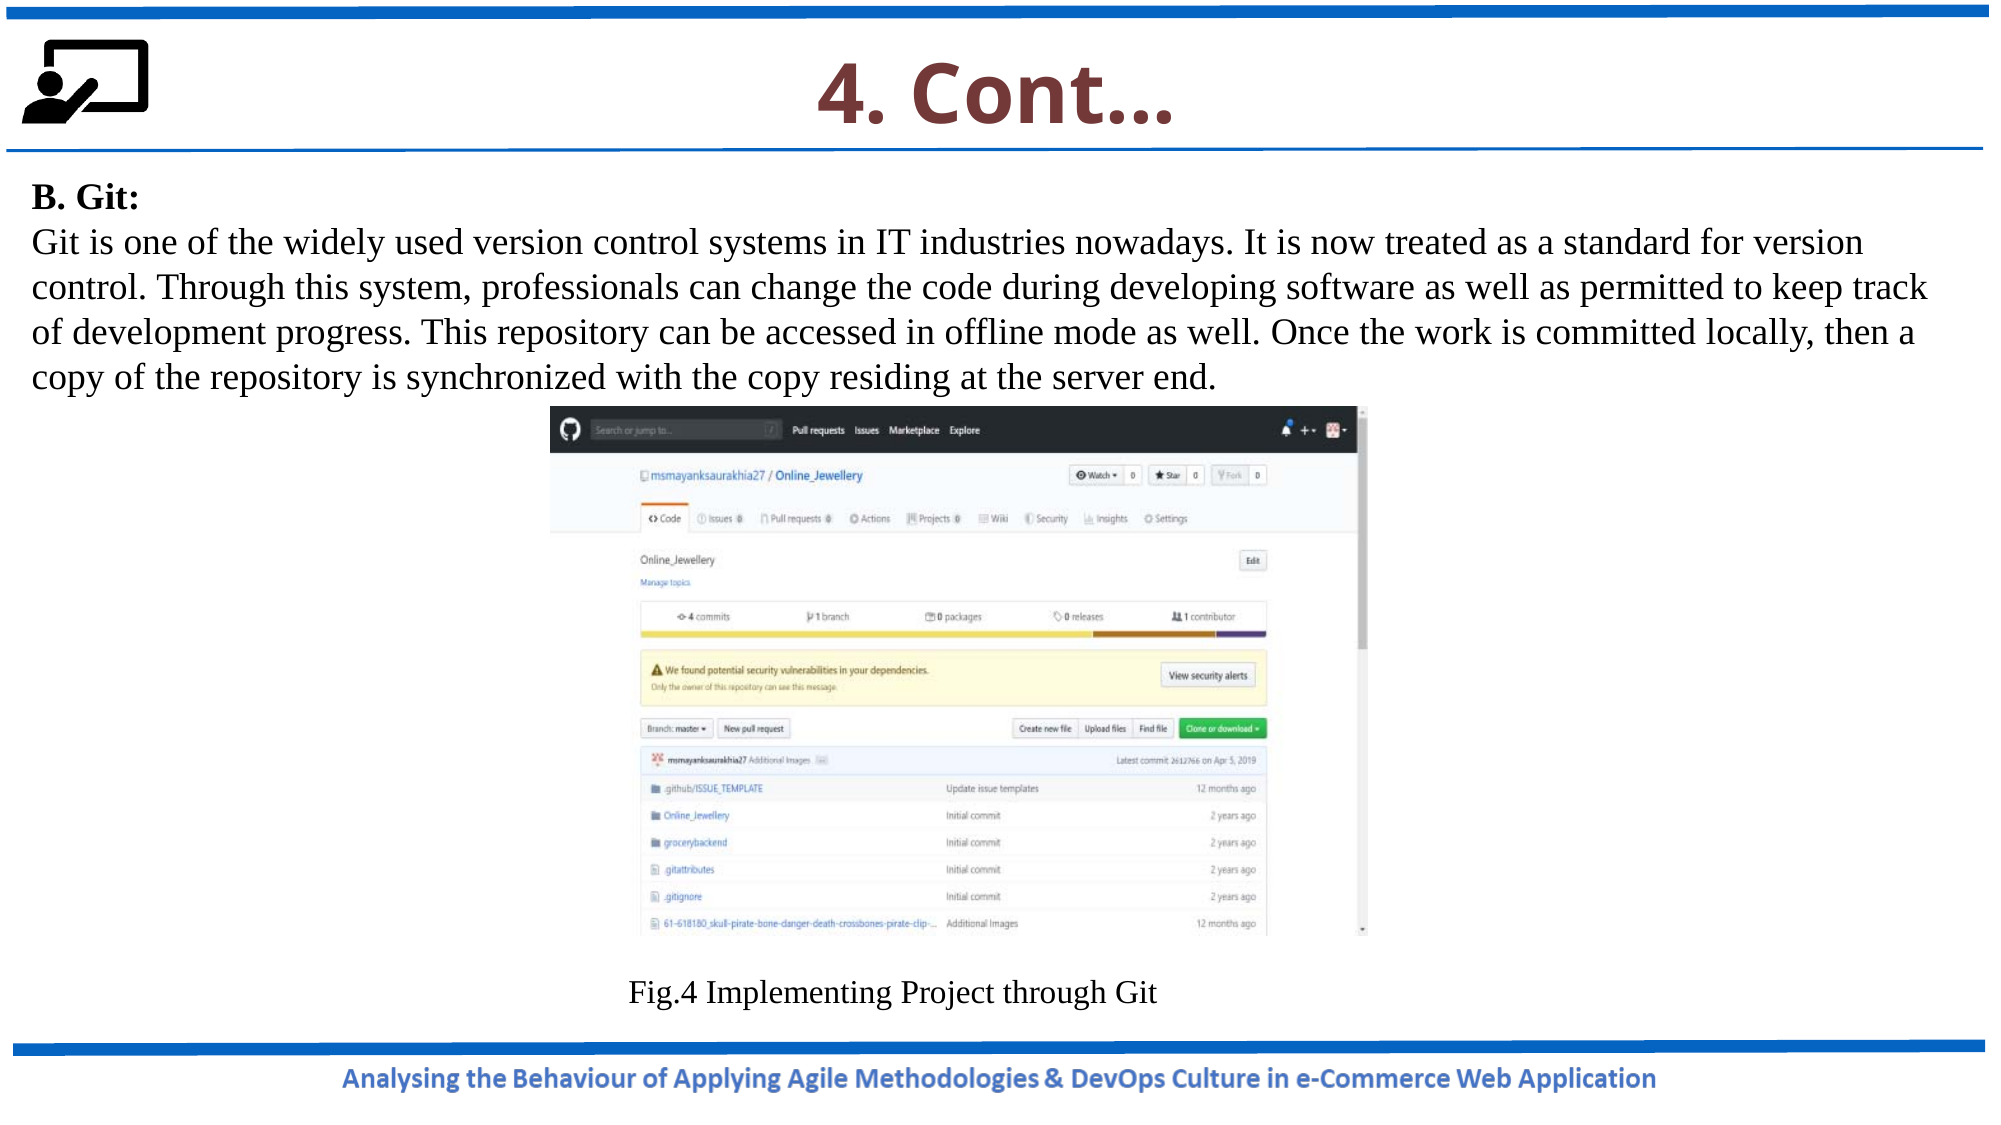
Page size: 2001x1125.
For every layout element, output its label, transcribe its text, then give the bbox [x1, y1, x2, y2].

text_box B. Git: Git is one of the widely used version control systems in IT industries nowadays. It is now treated as a standard for version control. Through this system, professionals can change the code during developing software as well as permitted to keep track of development progress. This repository can be accessed in offline mode as well. Once the work is committed locally, then a copy of the repository is synchronized with the copy residing at the server end. [16, 164, 1983, 405]
picture [324, 1051, 1675, 1114]
text_box 4. Cont... [11, 0, 1983, 143]
text_box Fig.4 Implementing Project through Git [613, 962, 1174, 1018]
picture [16, 13, 153, 149]
text_box [9, 143, 1986, 982]
picture [550, 406, 1368, 936]
